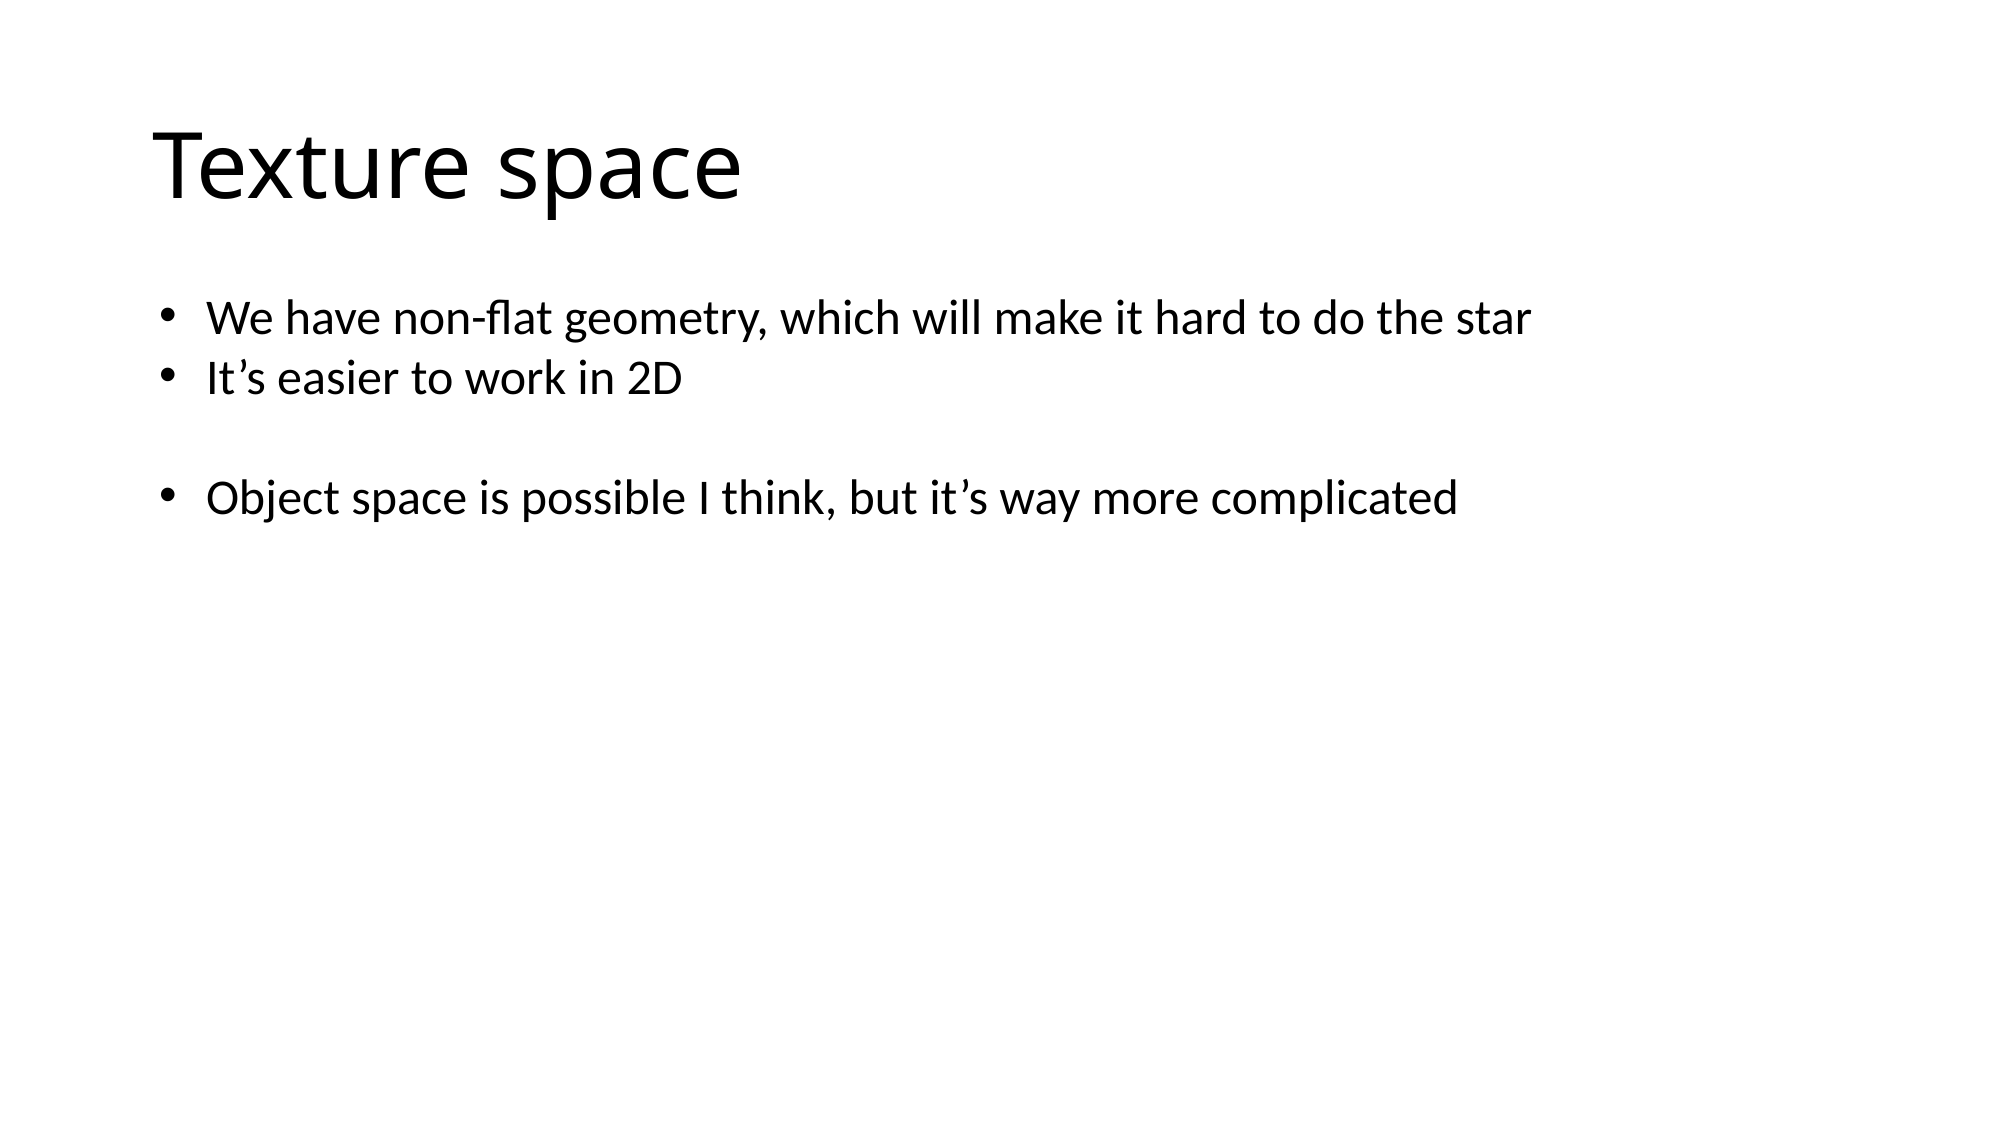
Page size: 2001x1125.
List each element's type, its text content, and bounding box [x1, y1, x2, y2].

text_box We have non-flat geometry, which will make it hard to do the star It’s easier to work in 2D Object space is possible I think, but it’s way more complicated [144, 277, 1548, 592]
title Texture space [137, 59, 1863, 278]
